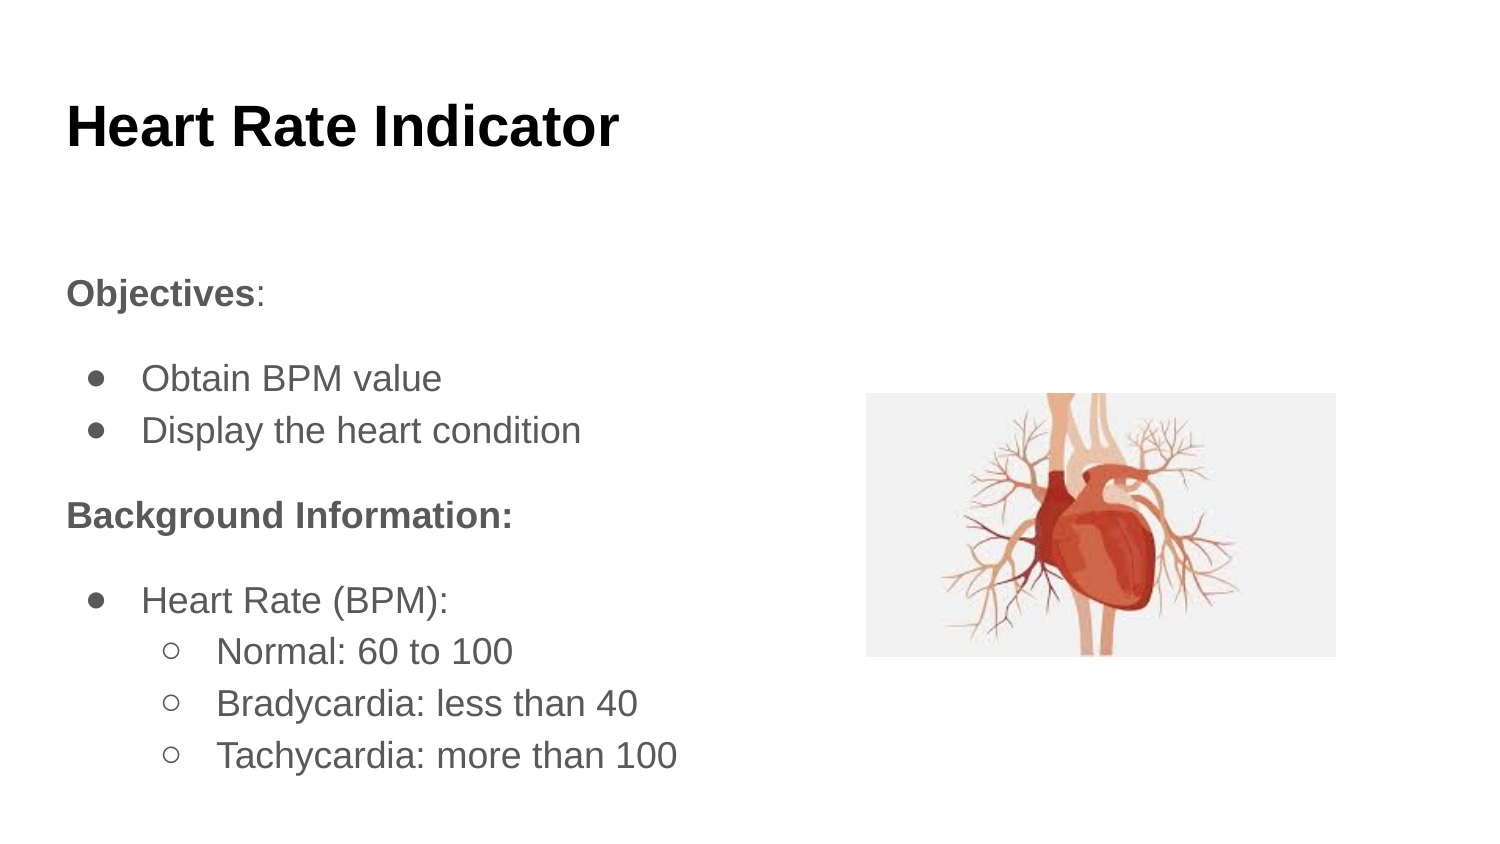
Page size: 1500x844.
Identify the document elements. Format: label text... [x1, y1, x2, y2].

list Objectives: Obtain BPM value Display the heart condition Background Information: Heart Rate (BPM): Normal: 60 to 100 Bradycardia: less than 40 Tachycardia: more than 100 [51, 247, 923, 752]
title Heart Rate Indicator [51, 72, 1449, 167]
picture [866, 393, 1336, 657]
